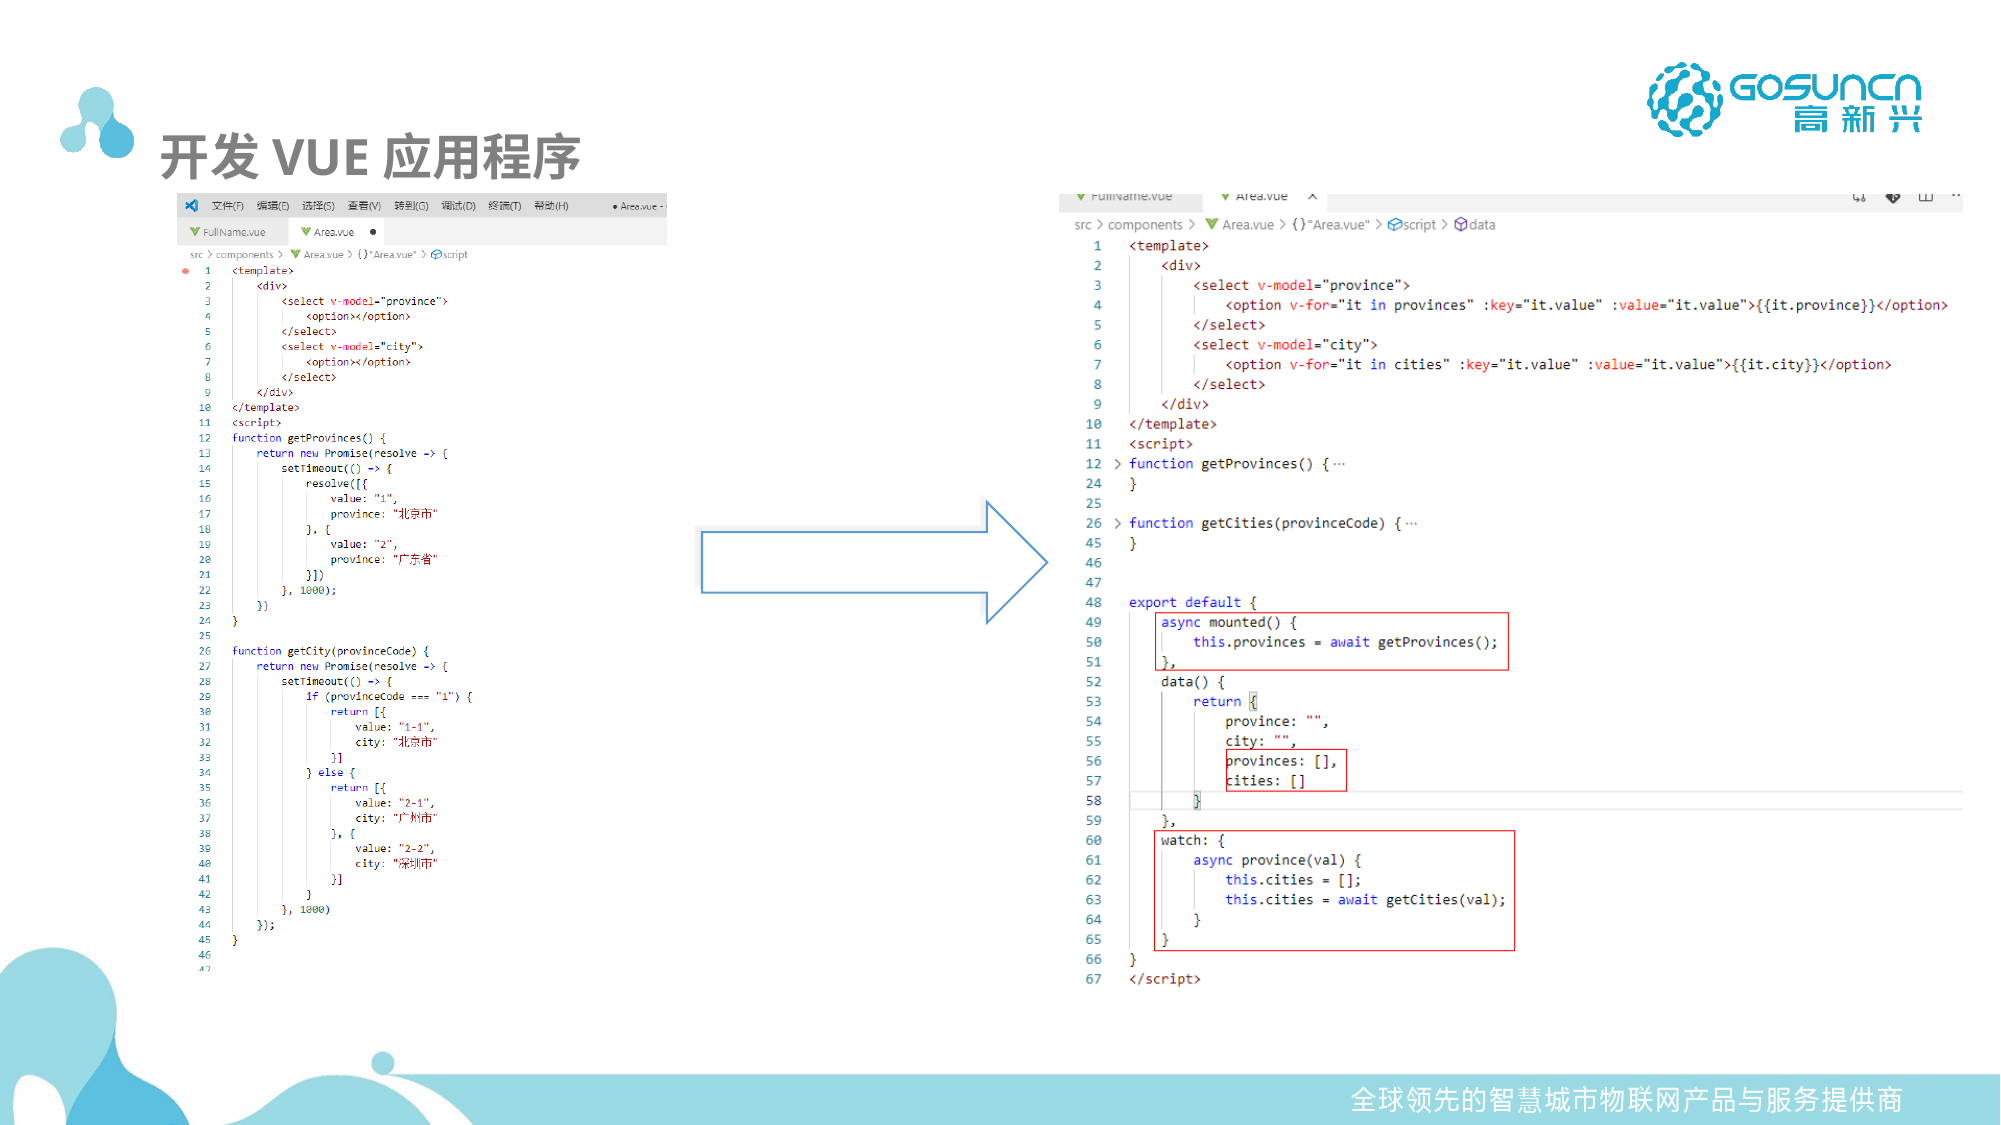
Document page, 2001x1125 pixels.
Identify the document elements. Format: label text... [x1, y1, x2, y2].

text_box 开发VUE应用程序 [152, 59, 1523, 194]
picture [0, 193, 2000, 1125]
picture [60, 87, 134, 158]
picture [1647, 62, 1922, 137]
text_box [701, 502, 1048, 623]
